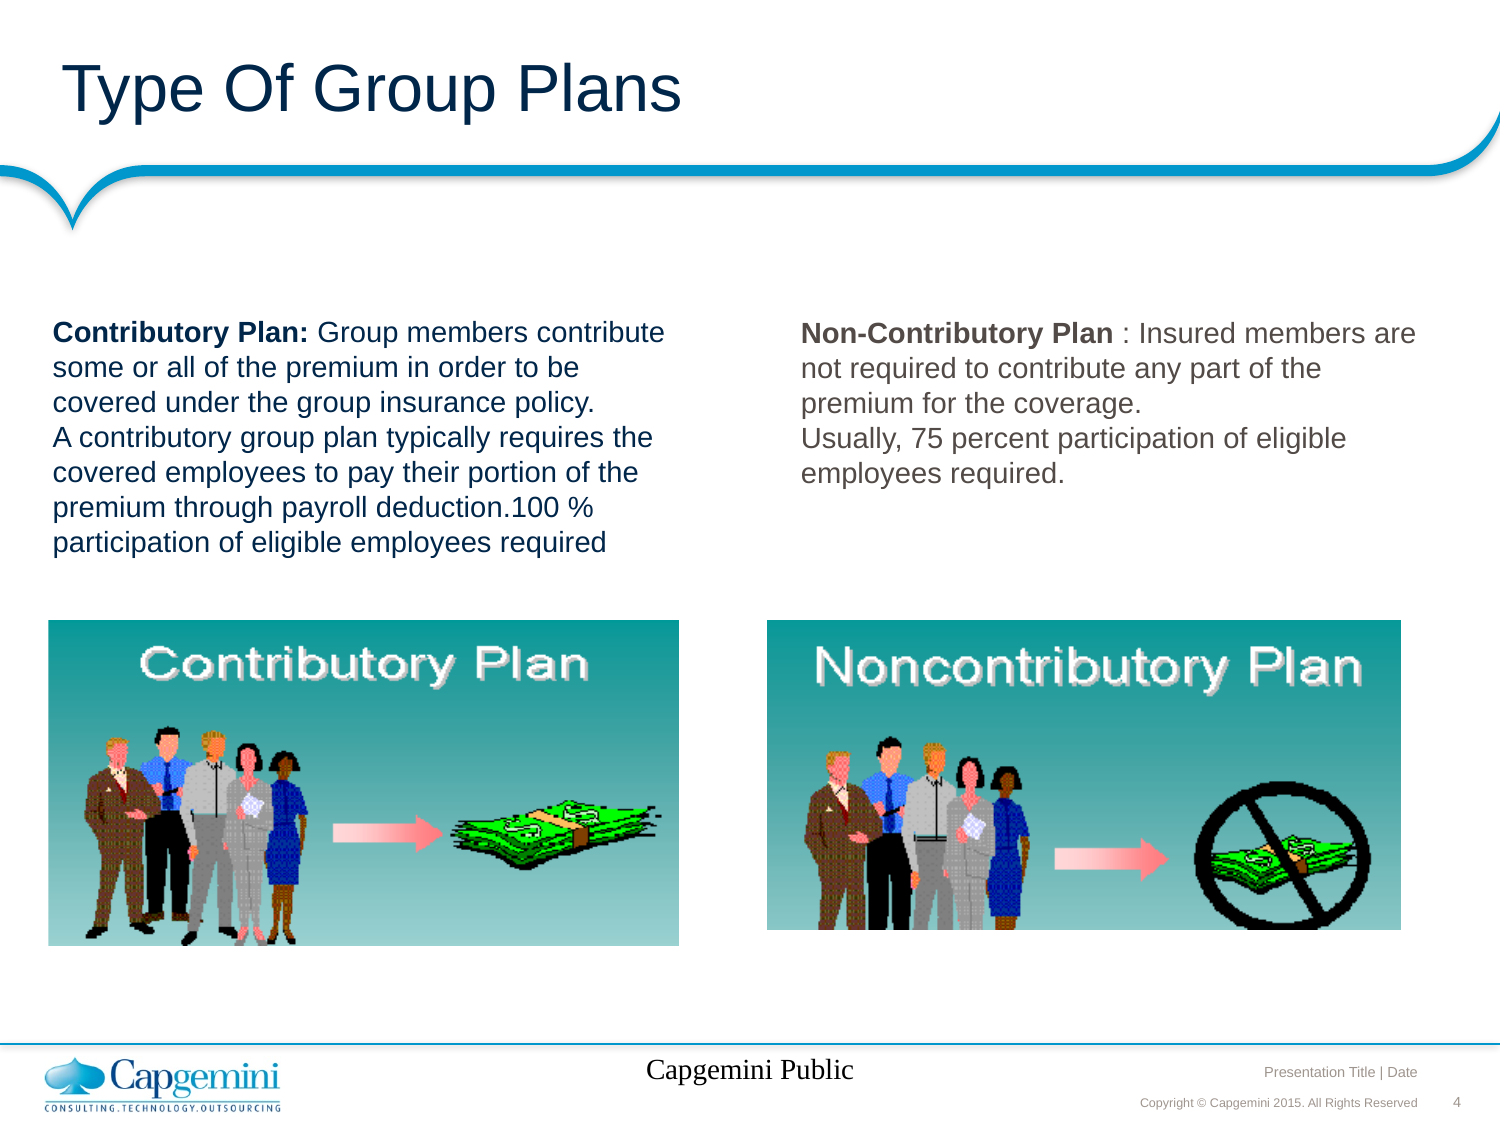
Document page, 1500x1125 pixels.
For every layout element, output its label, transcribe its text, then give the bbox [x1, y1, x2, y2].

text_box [767, 619, 1401, 930]
footer Capgemini Public [512, 1042, 988, 1103]
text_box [46, 620, 679, 947]
text_box Contributory Plan: Group members contribute some or all of the premium in order to be covered under the group insurance policy. A contributory group plan typically requires the covered employees to pay their portion of the premium through payroll deduction.100 % participation of eligible employees required [36, 262, 689, 669]
picture [44, 1056, 281, 1113]
text_box Non-Contributory Plan : Insured members are not required to contribute any part of the premium for the coverage. Usually, 75 percent participation of eligible employees required. [784, 242, 1437, 622]
title Type Of Group Plans [12, 25, 1363, 156]
